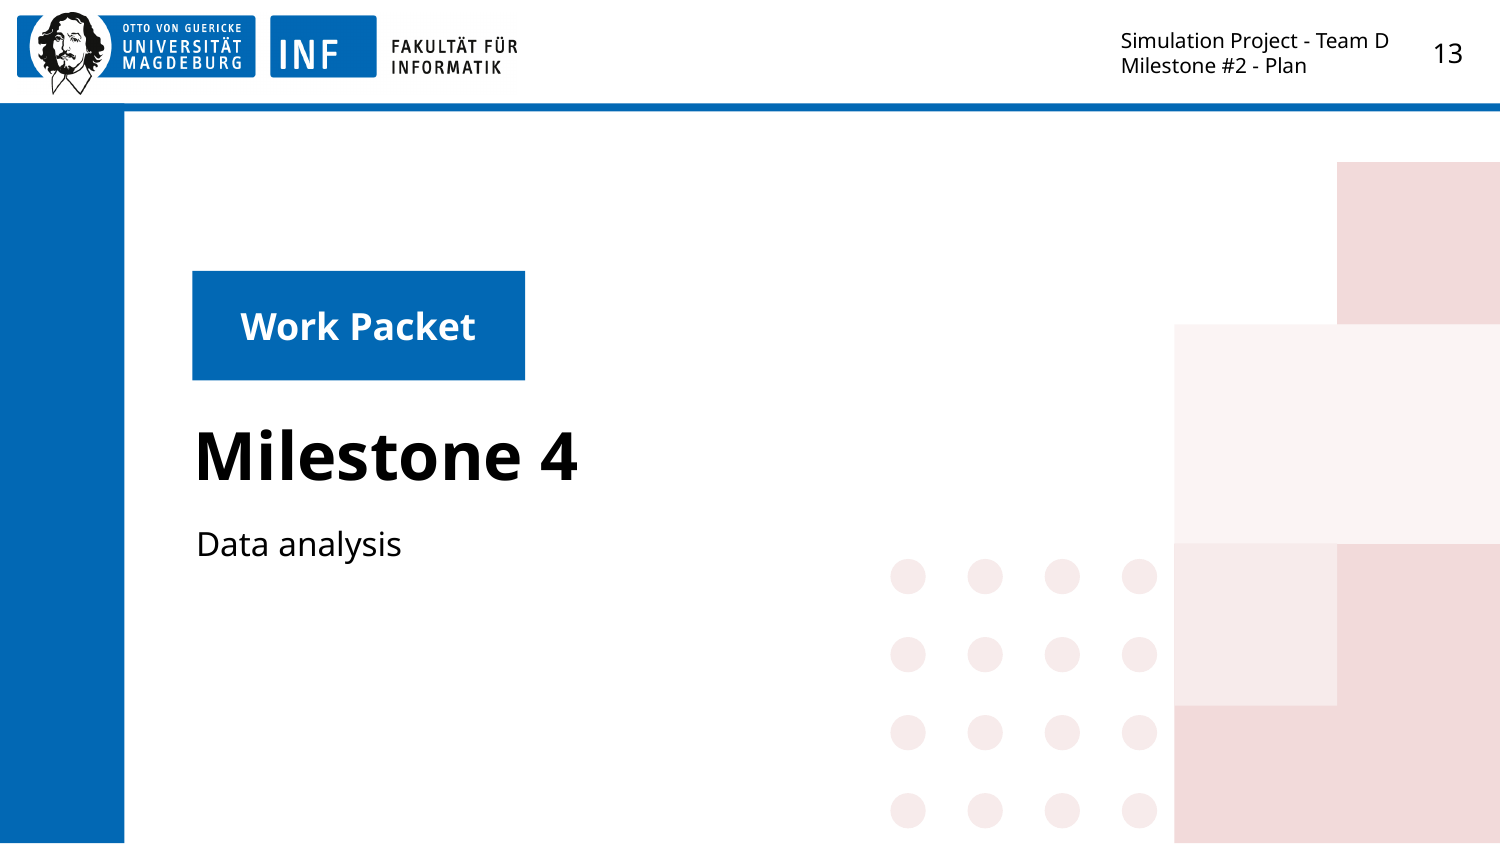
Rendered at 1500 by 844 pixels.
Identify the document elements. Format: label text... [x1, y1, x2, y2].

picture [17, 12, 517, 95]
title Milestone 4 [178, 398, 696, 509]
title Work Packet [192, 270, 526, 381]
subtitle Data analysis [181, 508, 789, 618]
text_box Simulation Project - Team D Milestone #2 - Plan [1105, 12, 1418, 90]
slide_number ‹#› [1418, 21, 1479, 86]
